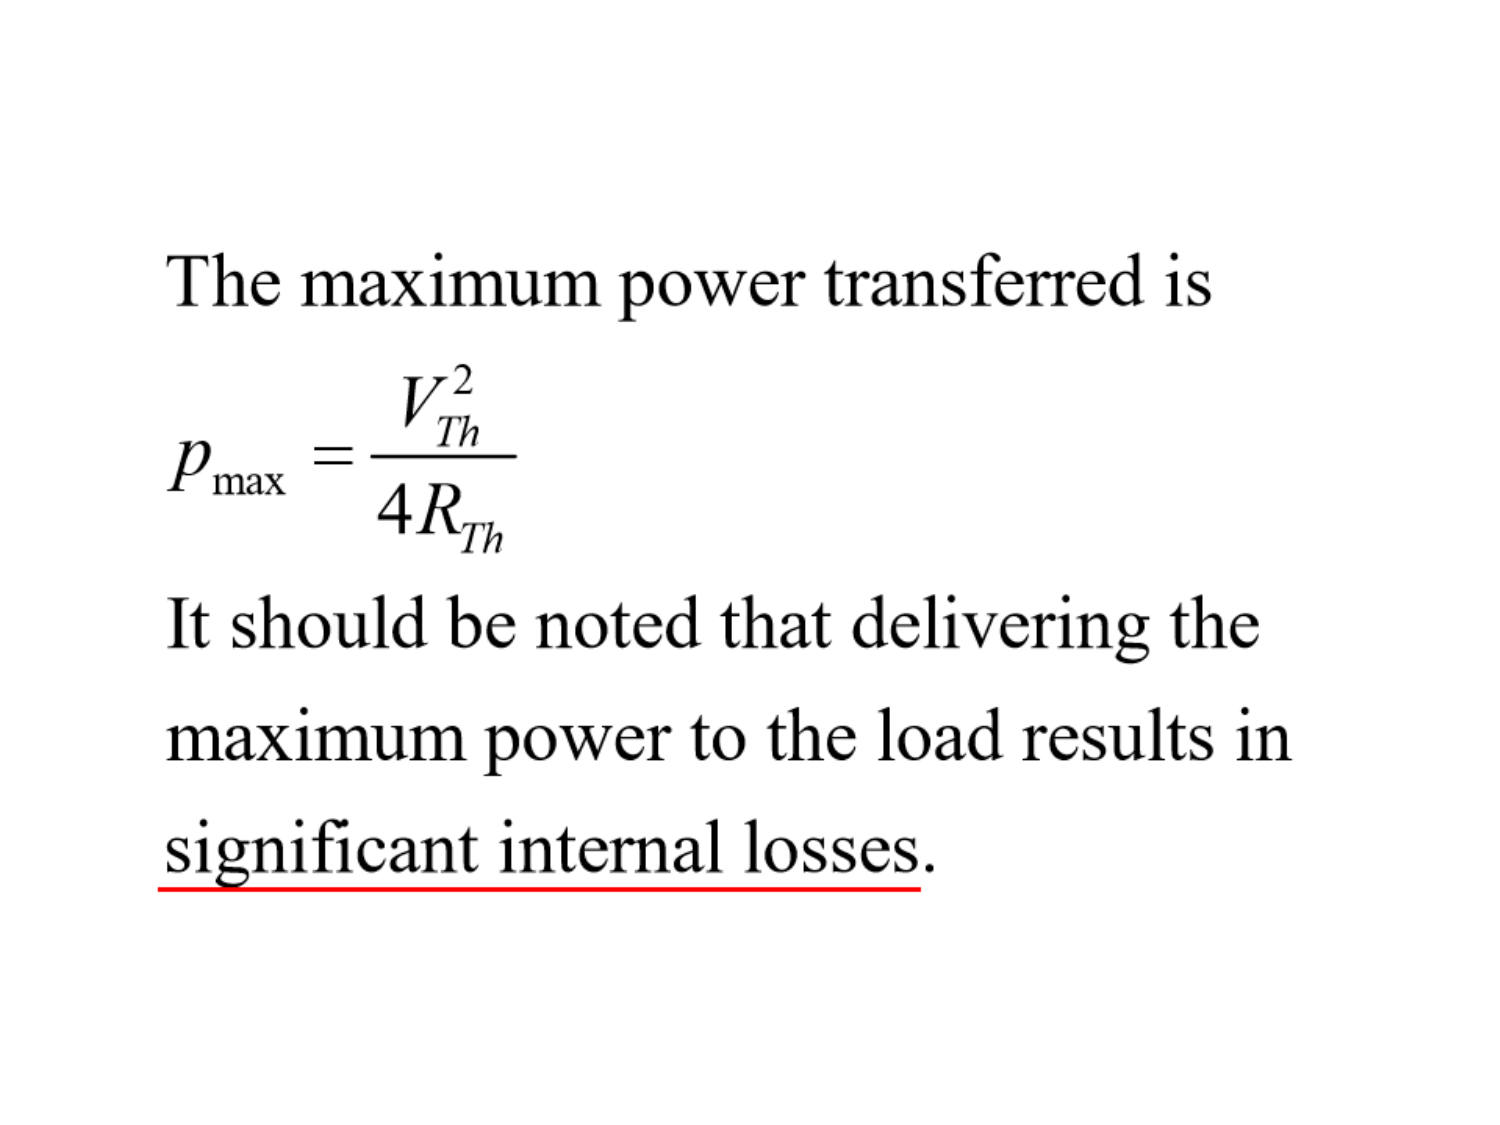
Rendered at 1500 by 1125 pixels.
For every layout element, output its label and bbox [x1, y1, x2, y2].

picture [94, 189, 1406, 936]
